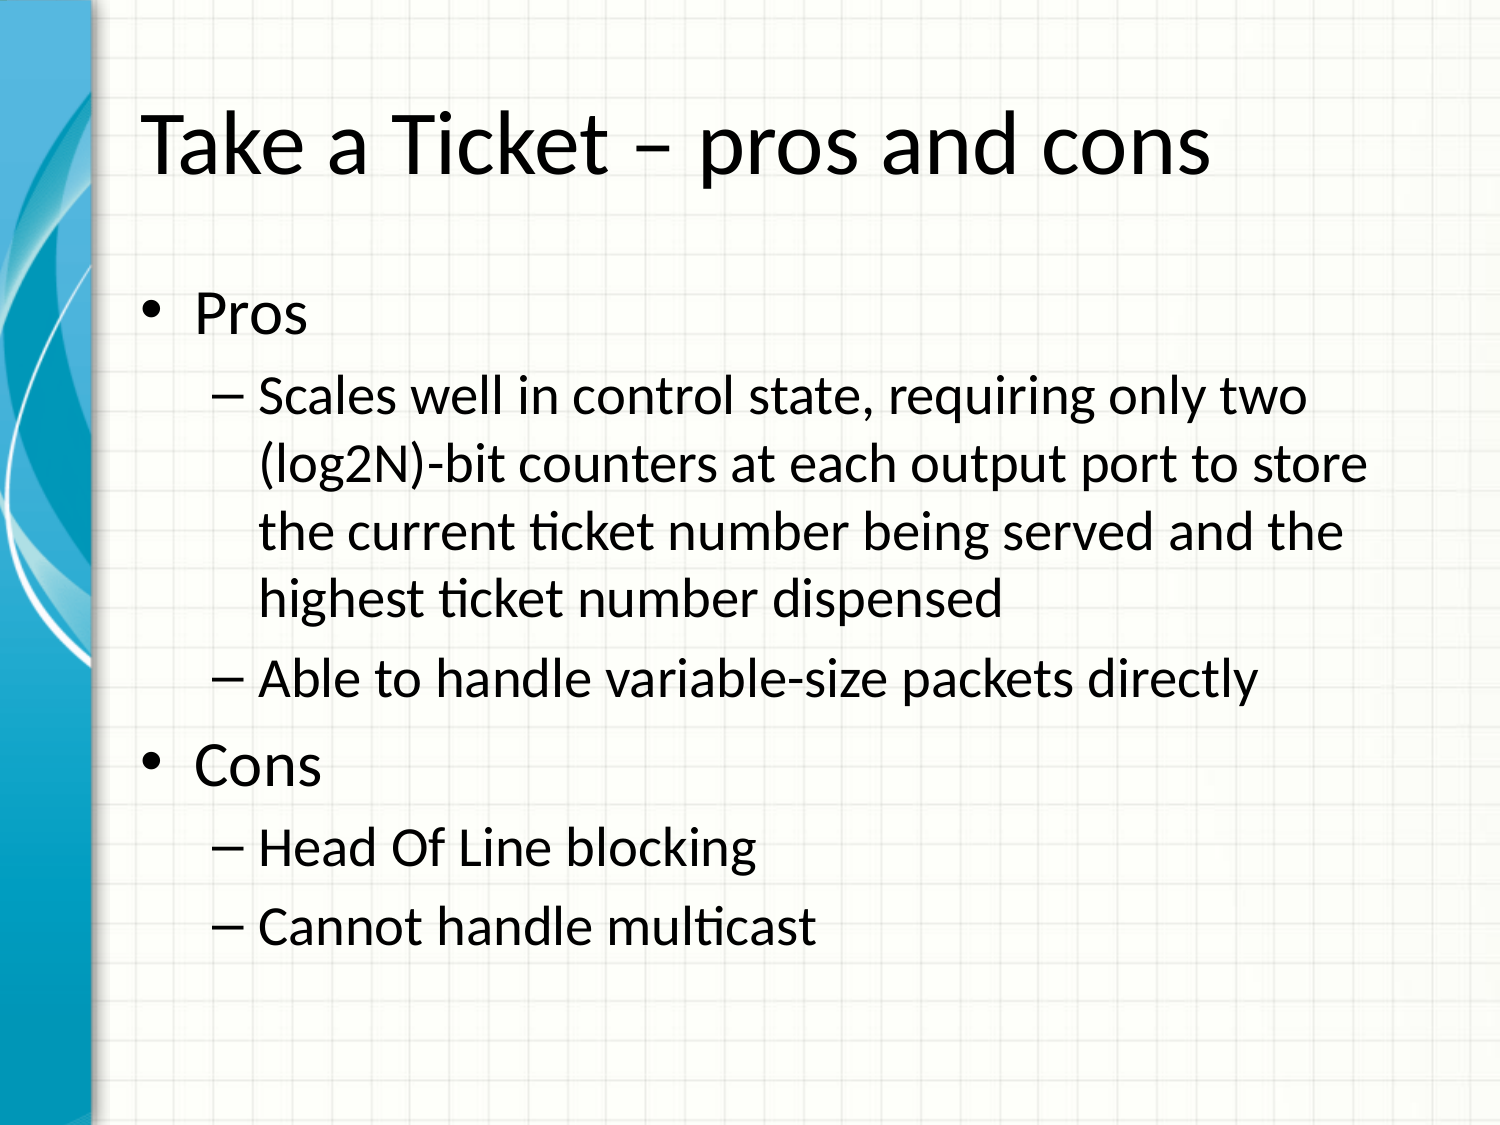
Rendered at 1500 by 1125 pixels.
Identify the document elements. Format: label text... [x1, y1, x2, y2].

list Pros Scales well in control state, requiring only two (log2N)-bit counters at each output port to store the current ticket number being served and the highest ticket number dispensed Able to handle variable-size packets directly Cons Head Of Line blocking Cannot handle multicast [125, 261, 1450, 967]
title Take a Ticket – pros and cons [125, 44, 1450, 232]
picture [0, 0, 1500, 1125]
